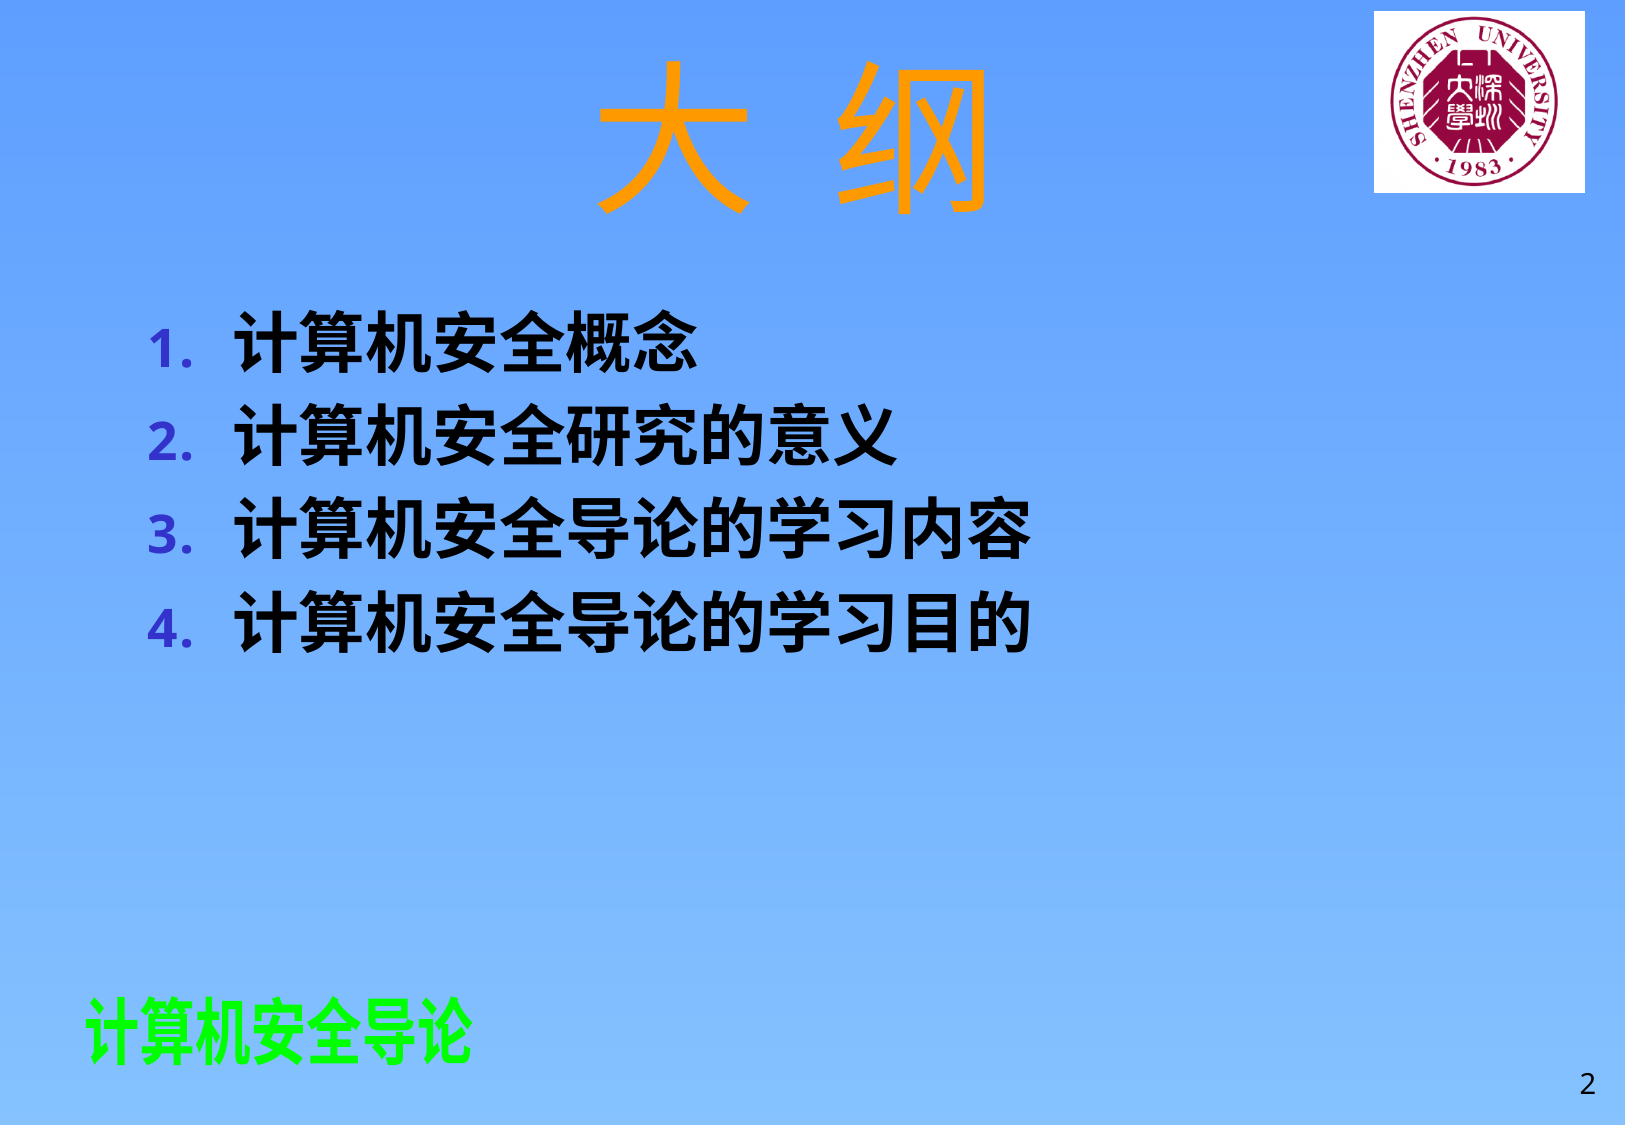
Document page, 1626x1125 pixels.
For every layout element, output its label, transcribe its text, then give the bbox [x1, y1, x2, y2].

list 计算机安全概念 计算机安全研究的意义 计算机安全导论的学习内容 计算机安全导论的学习目的 [132, 292, 1574, 809]
slide_number 2 [1438, 1062, 1612, 1113]
title 大 纲 [285, 117, 1304, 243]
picture [1374, 11, 1585, 193]
